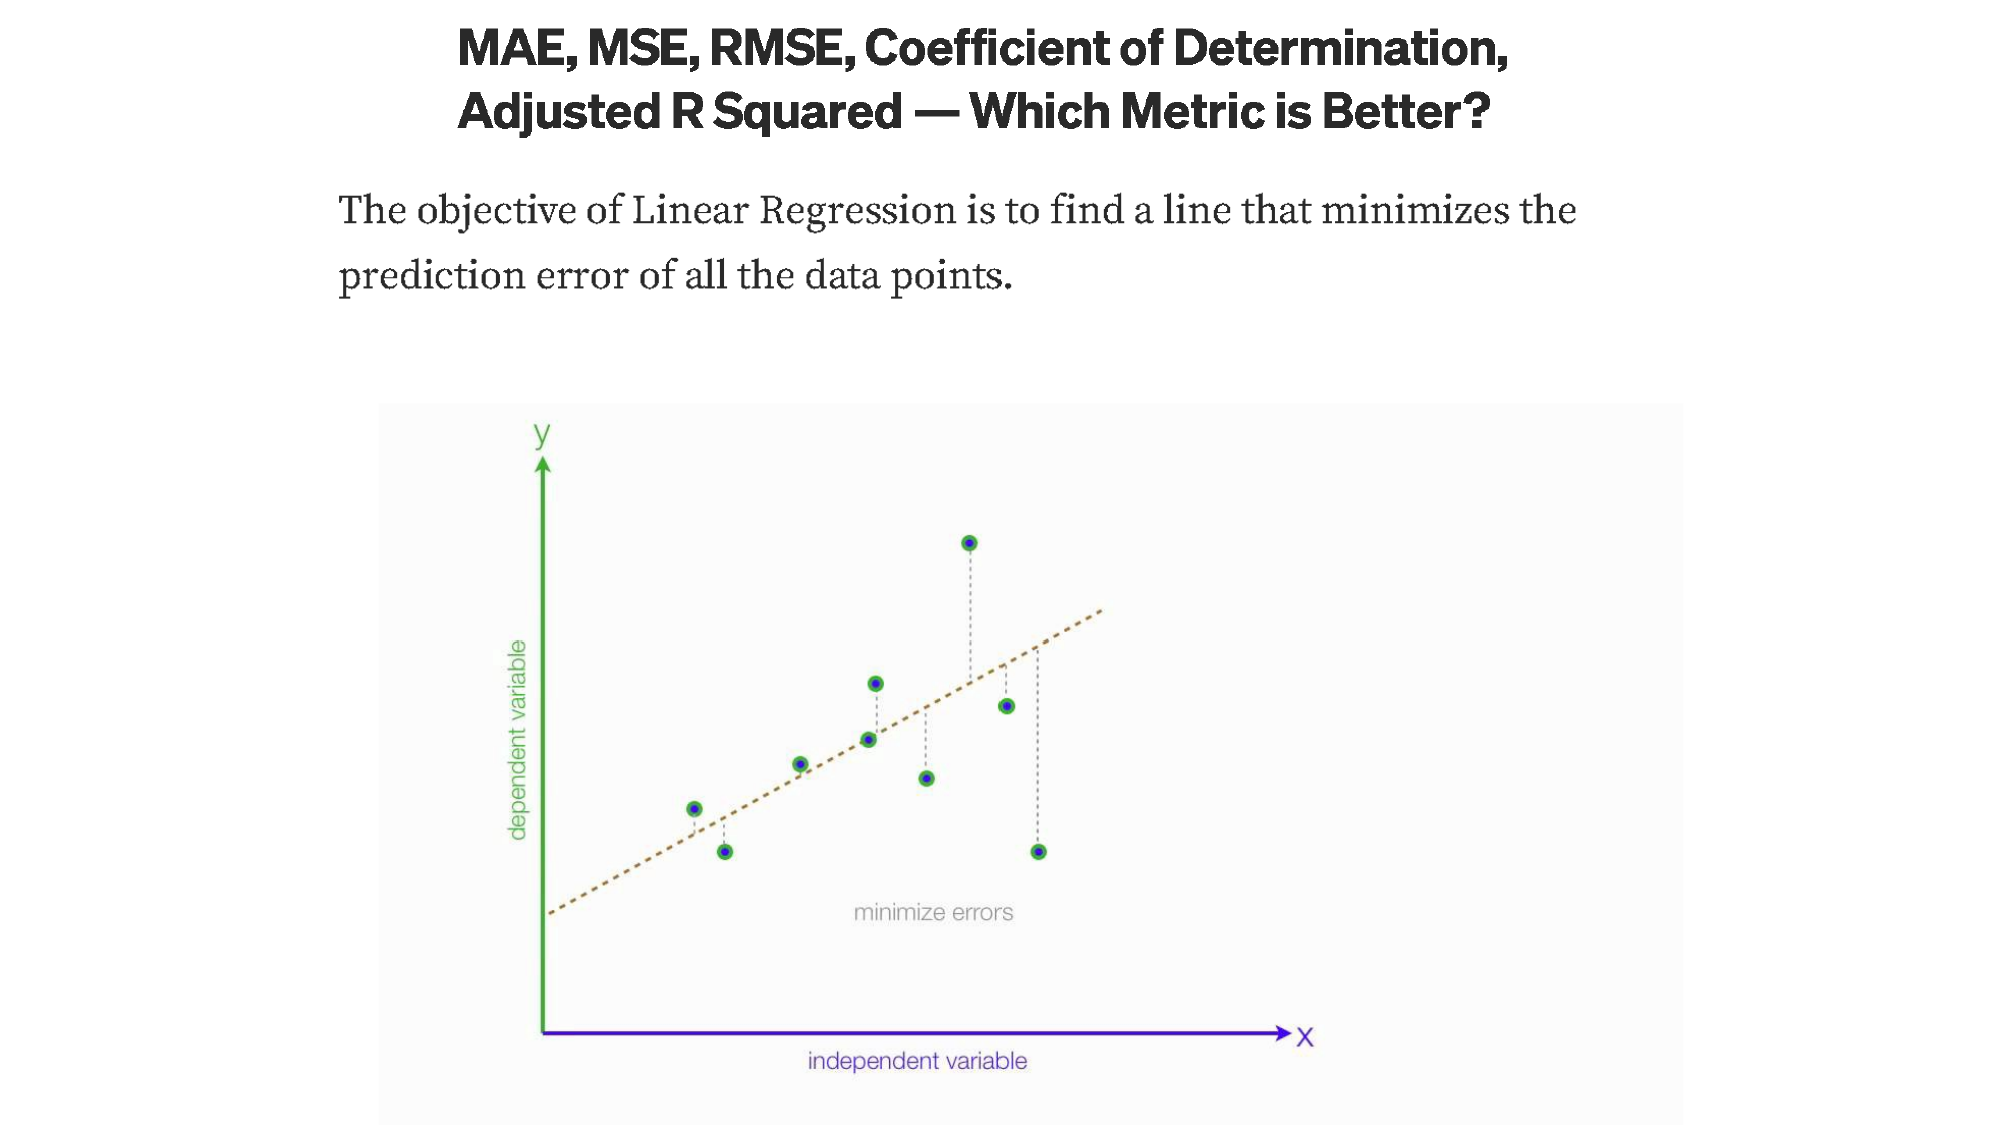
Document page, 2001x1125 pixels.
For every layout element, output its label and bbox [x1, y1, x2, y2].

picture [279, 0, 1721, 1125]
